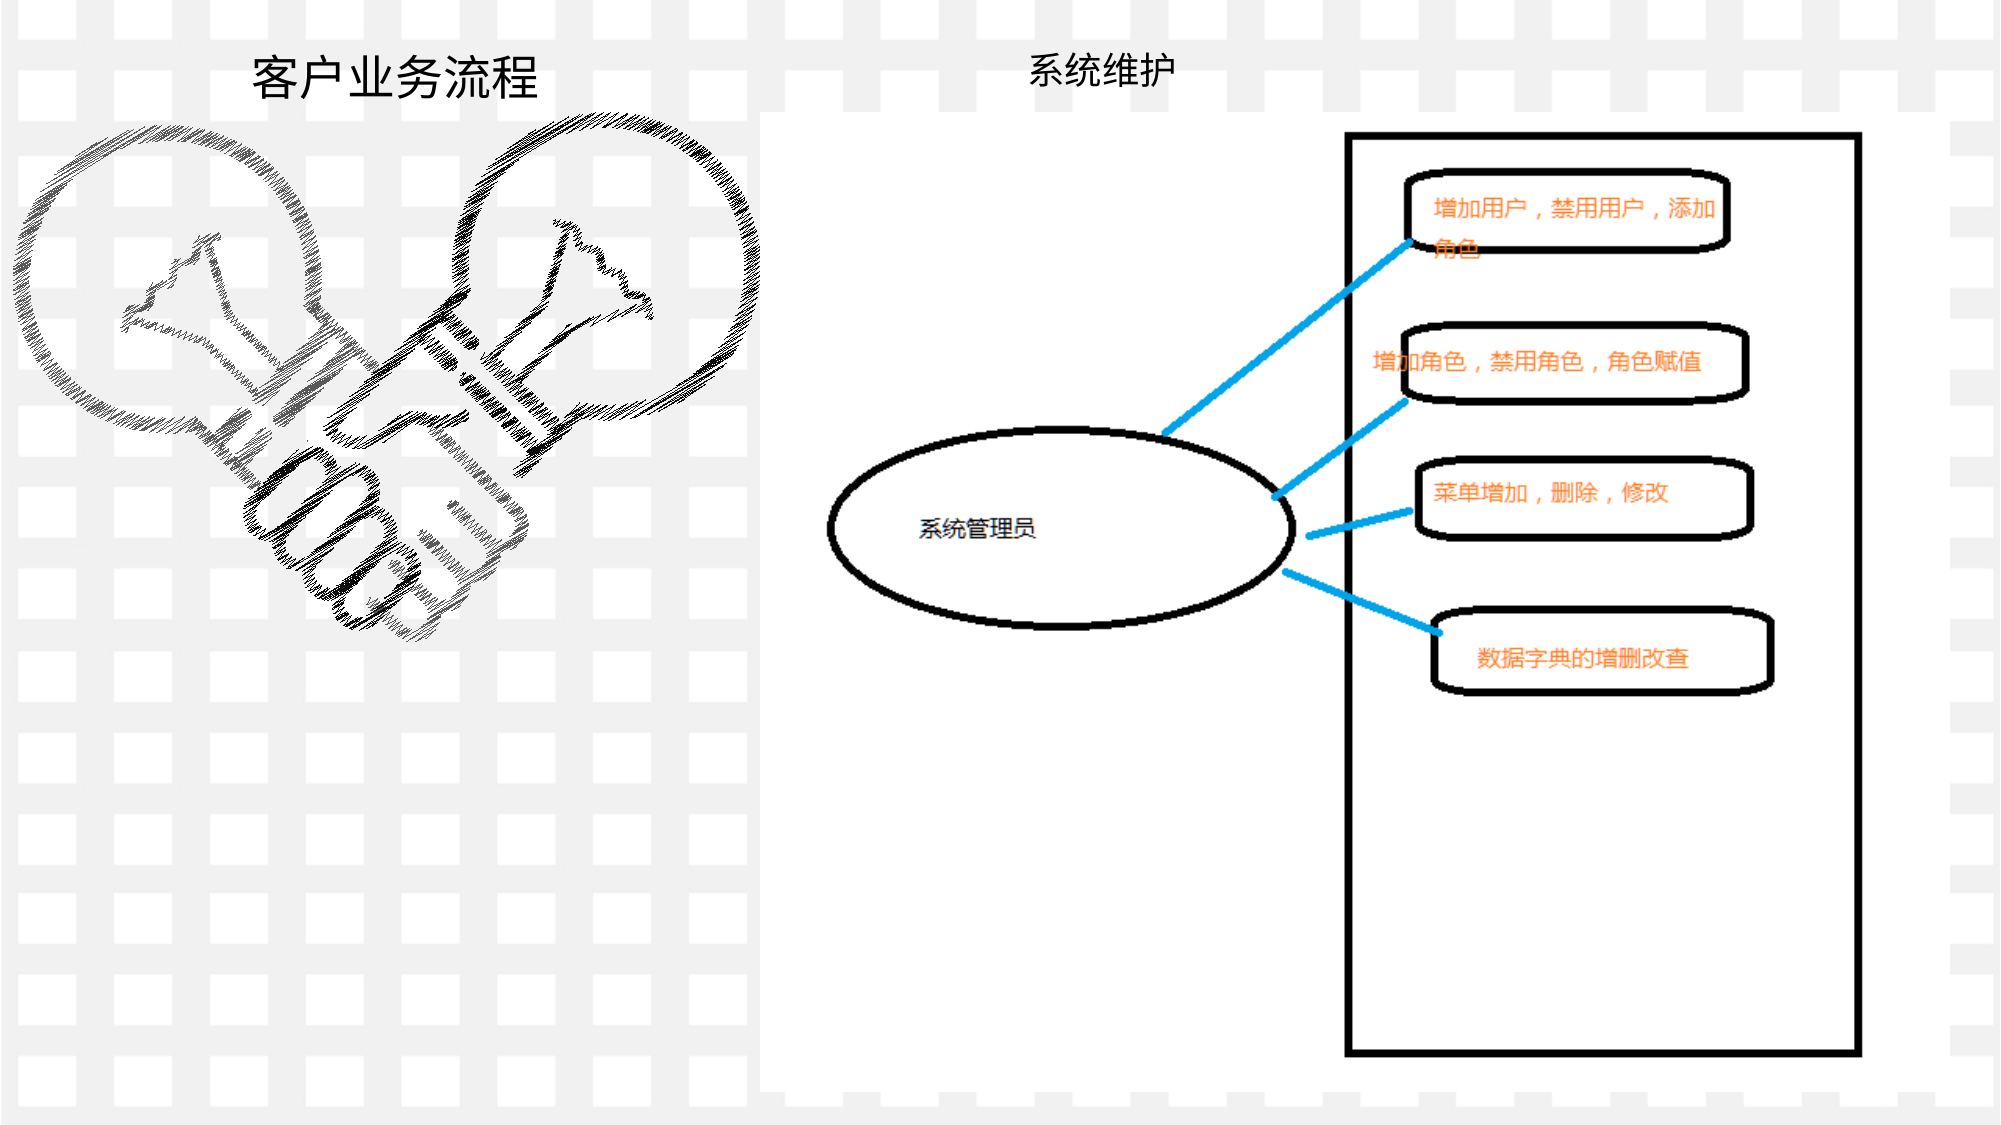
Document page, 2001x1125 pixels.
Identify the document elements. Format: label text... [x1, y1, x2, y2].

text_box 系统维护 [1012, 40, 1193, 100]
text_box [13, 125, 529, 642]
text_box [243, 112, 760, 631]
picture [0, 0, 2000, 1125]
text_box 客户业务流程 [236, 40, 555, 113]
